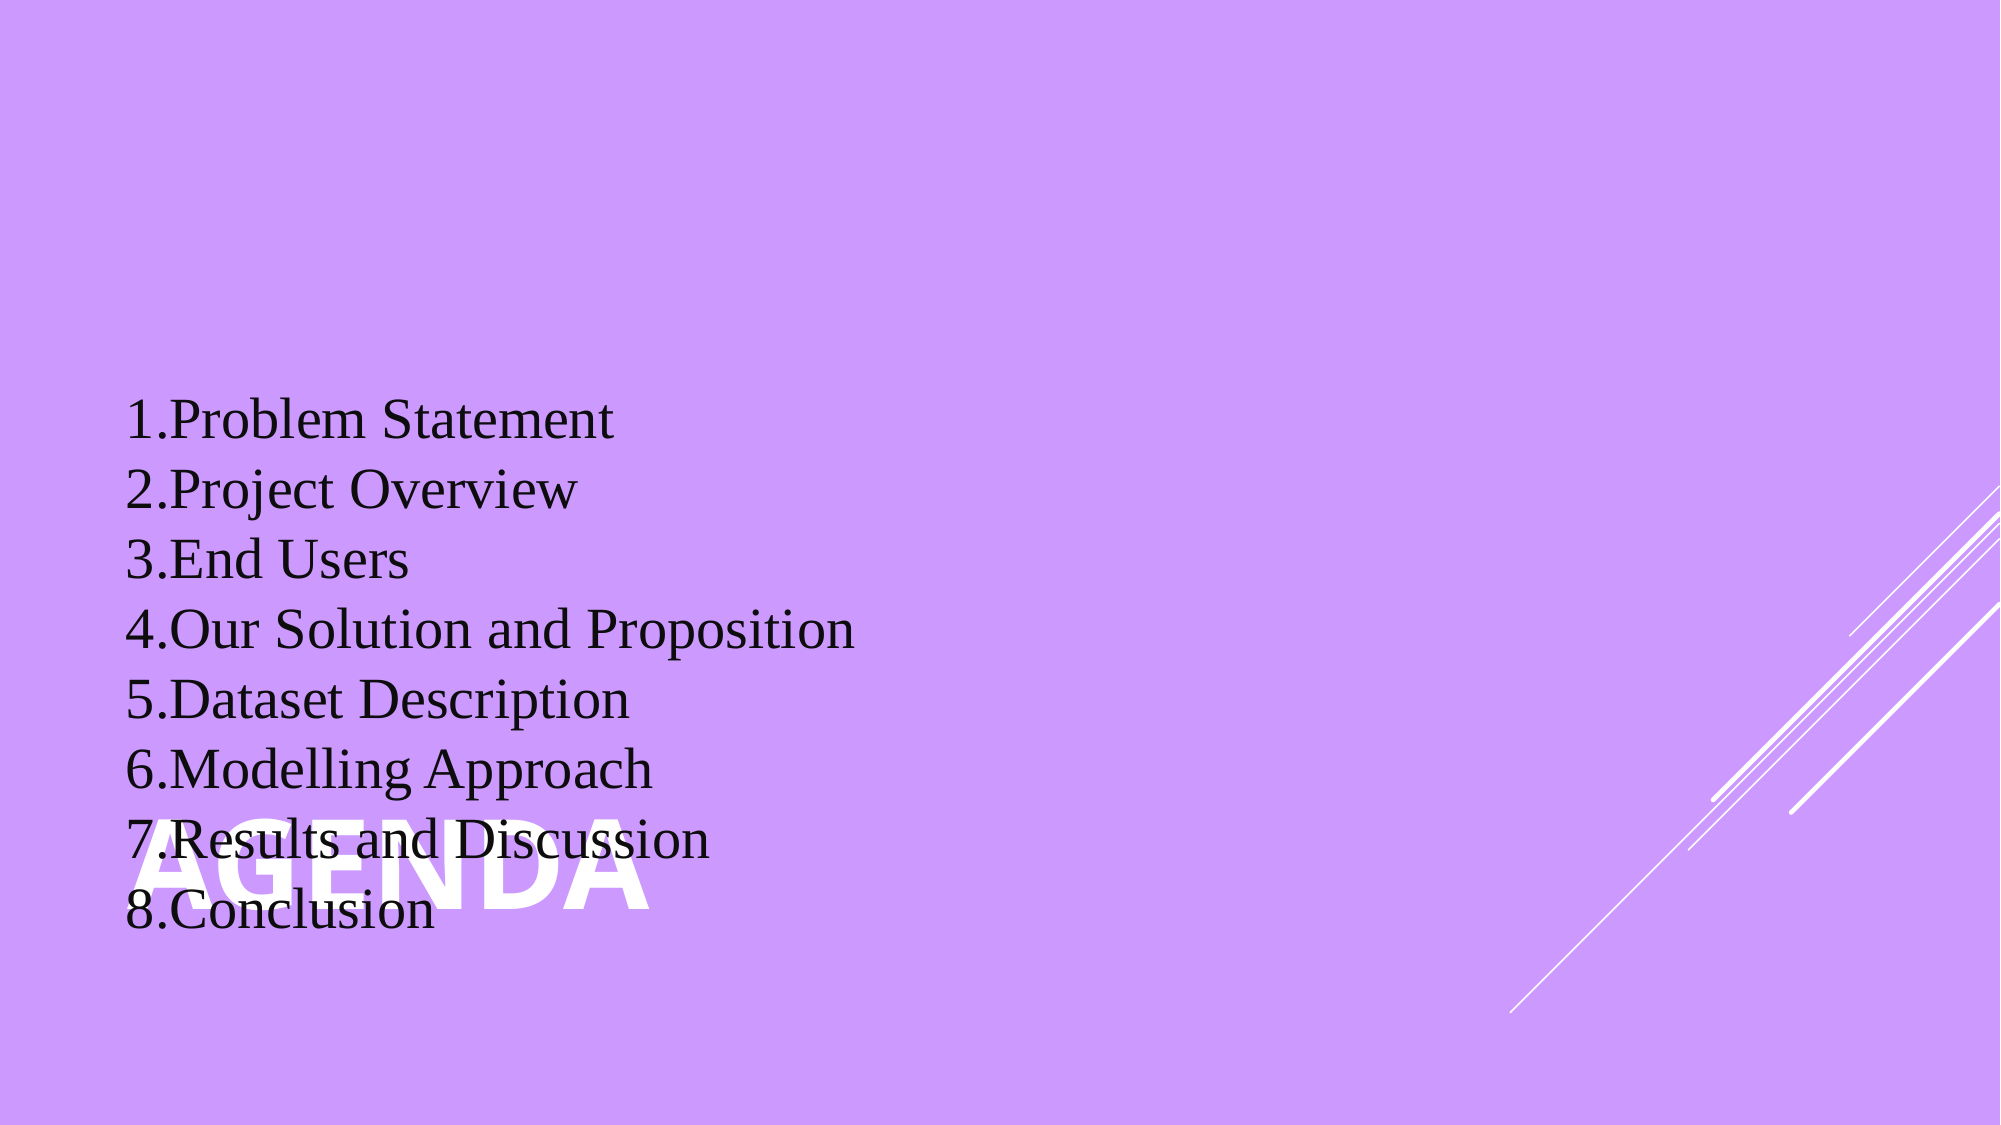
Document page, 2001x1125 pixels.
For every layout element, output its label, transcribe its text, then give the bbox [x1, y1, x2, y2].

text_box Problem Statement Project Overview End Users Our Solution and Proposition Dataset Description Modelling Approach Results and Discussion Conclusion [111, 373, 1112, 948]
title AGENDA [112, 736, 1513, 984]
